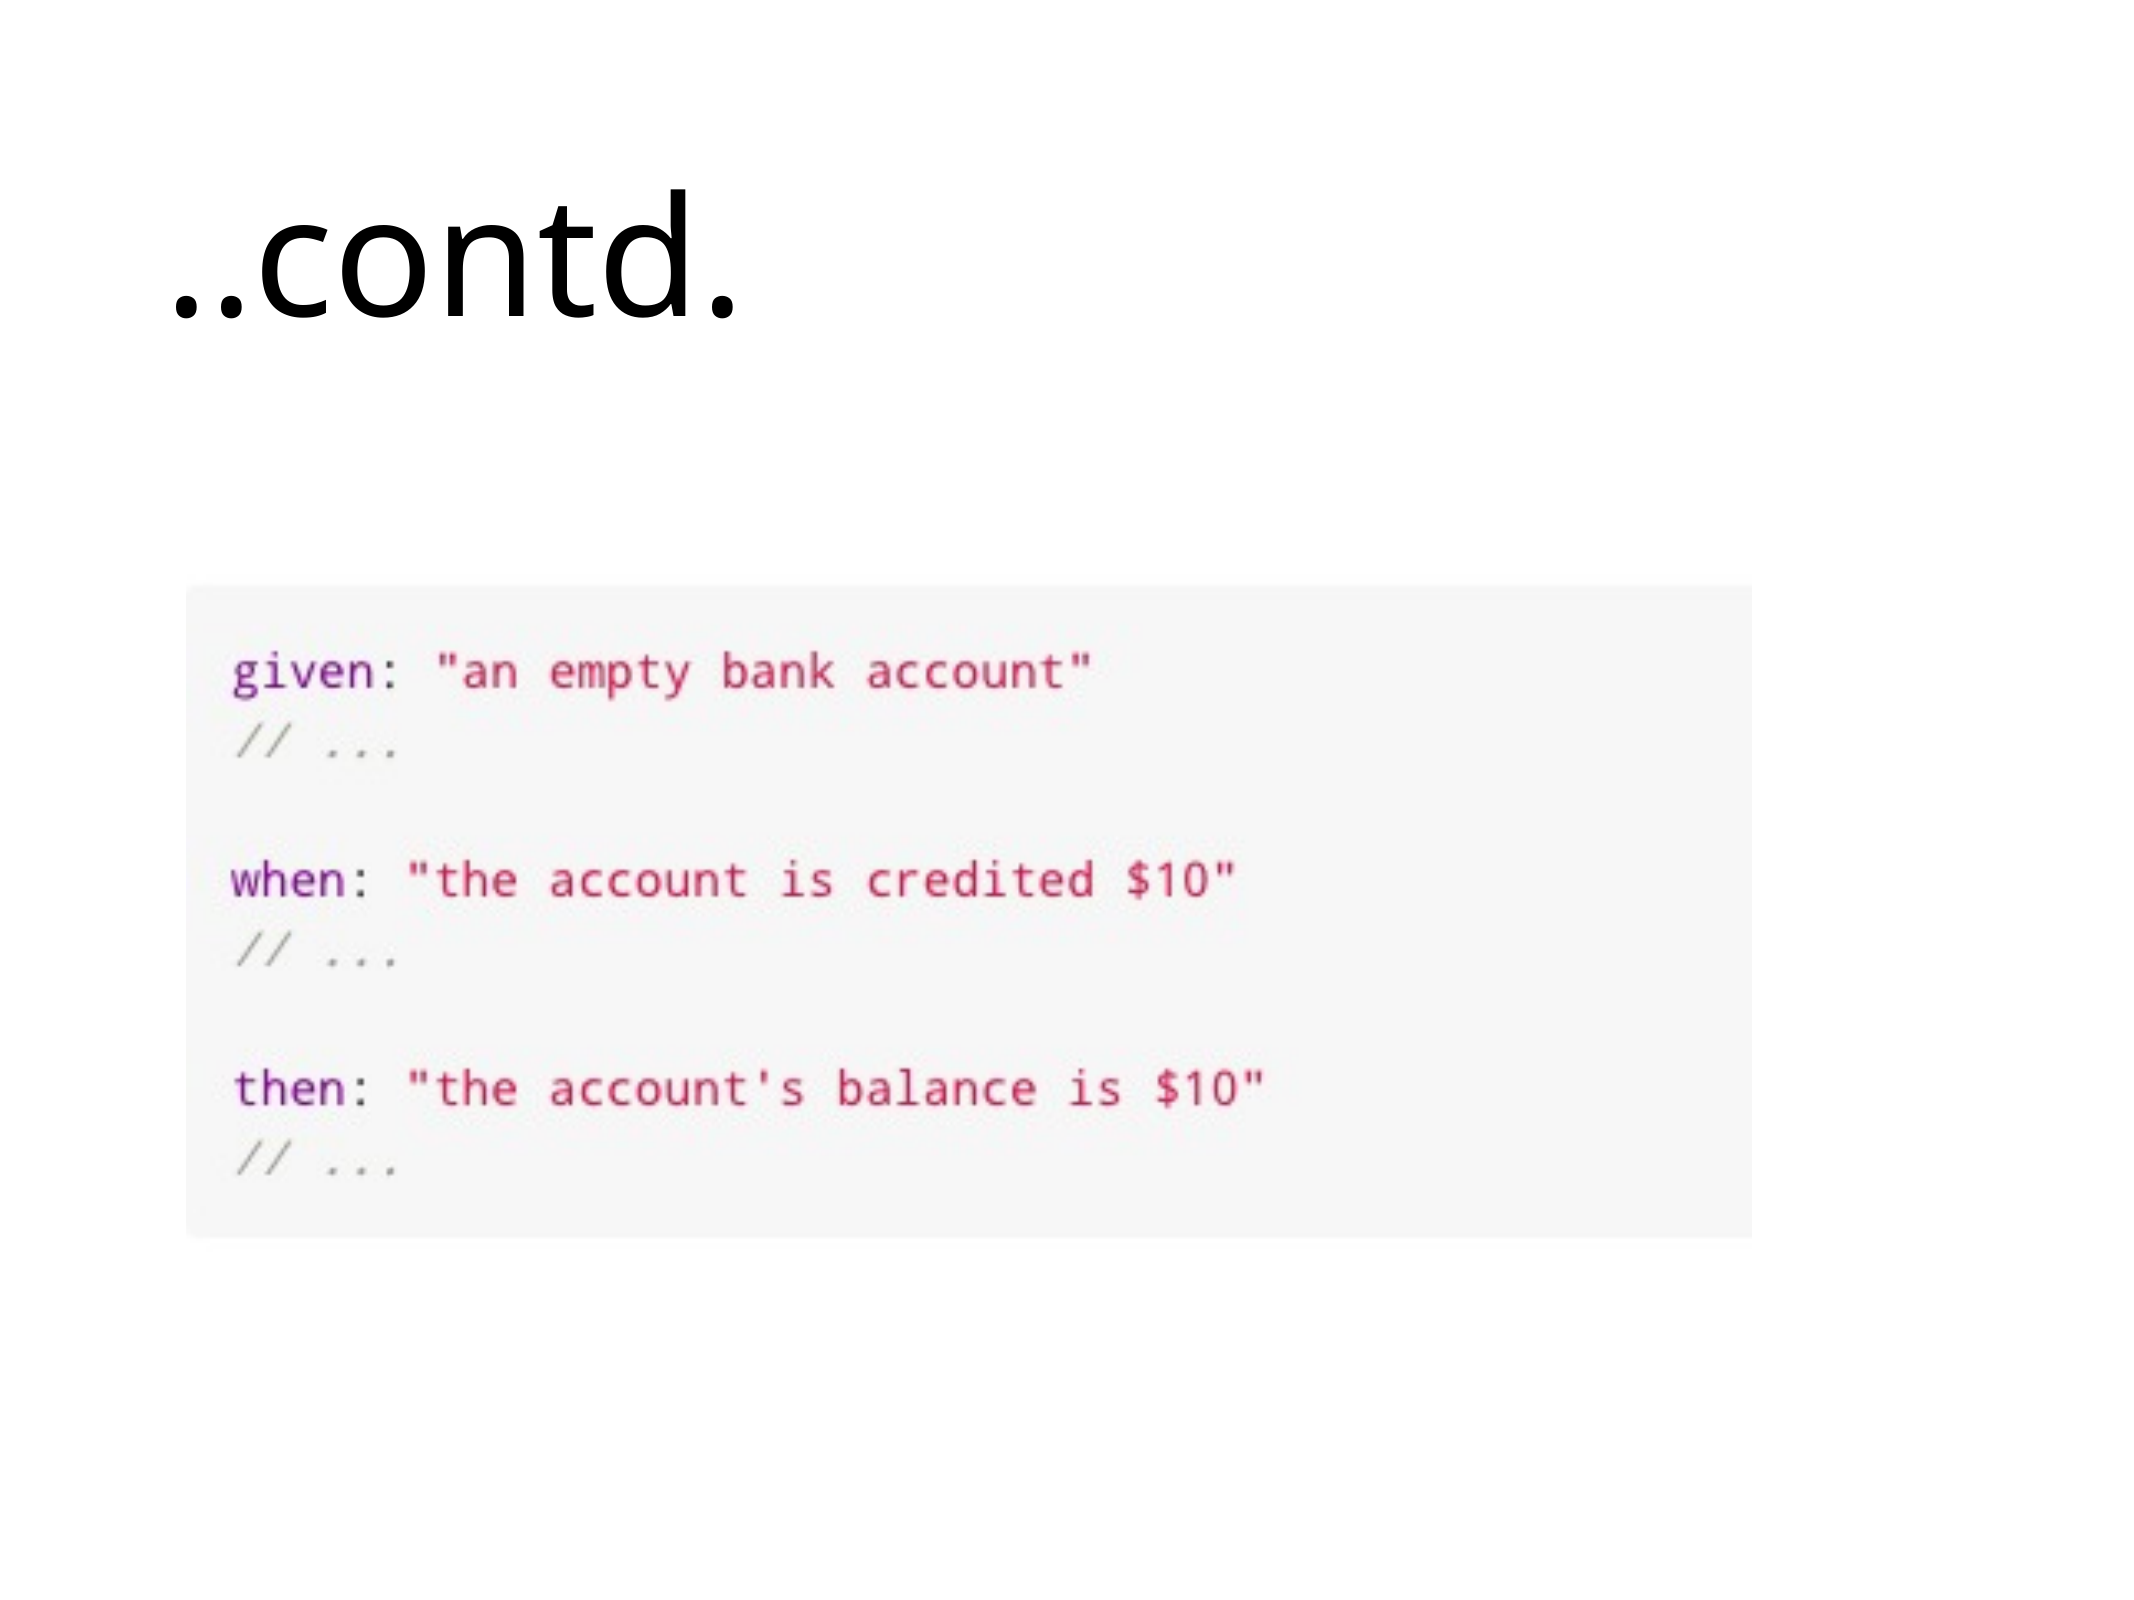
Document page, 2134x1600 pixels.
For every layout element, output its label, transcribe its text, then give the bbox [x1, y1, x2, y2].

picture [186, 572, 1752, 1252]
title ..contd. [156, 72, 1978, 428]
